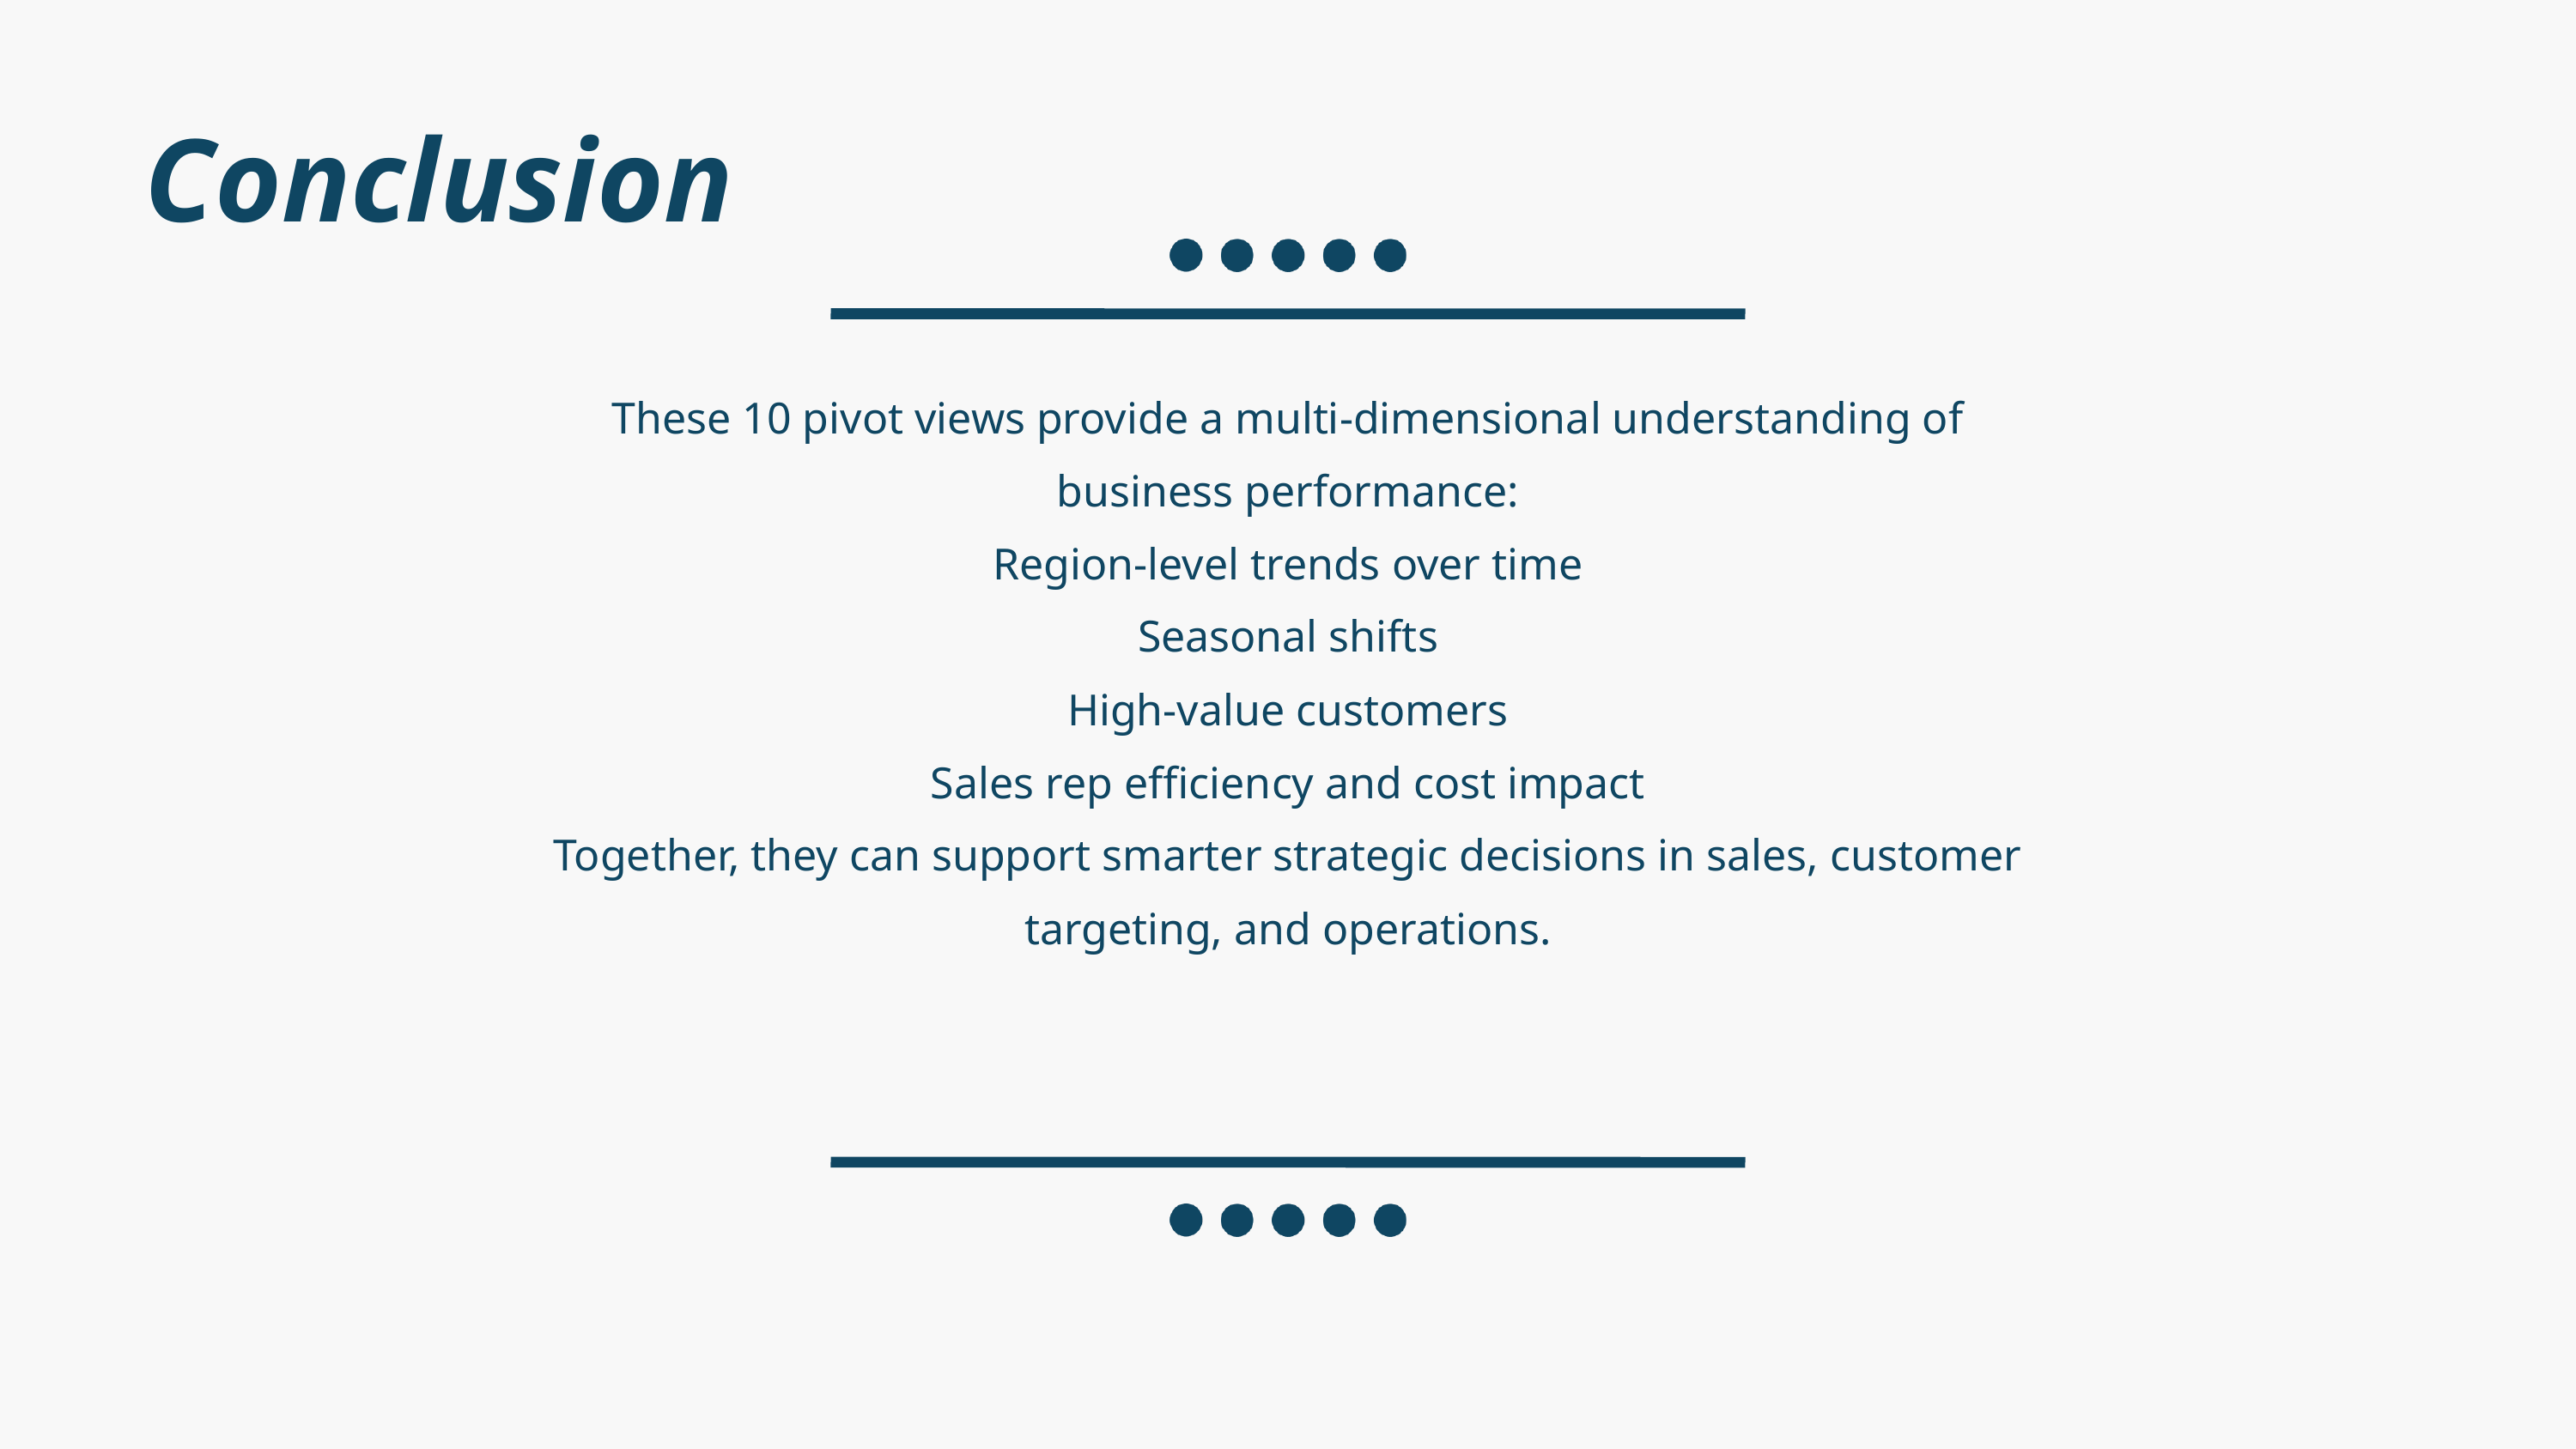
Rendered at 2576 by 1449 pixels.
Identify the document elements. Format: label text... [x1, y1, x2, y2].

text_box These 10 pivot views provide a multi-dimensional understanding of business performance: Region-level trends over time Seasonal shifts High-value customers Sales rep efficiency and cost impact Together, they can support smarter strategic decisions in sales, customer targeting, and operations. [538, 296, 2038, 1026]
text_box [1170, 1202, 1406, 1238]
text_box [1170, 237, 1406, 273]
text_box Conclusion [144, 84, 1770, 246]
